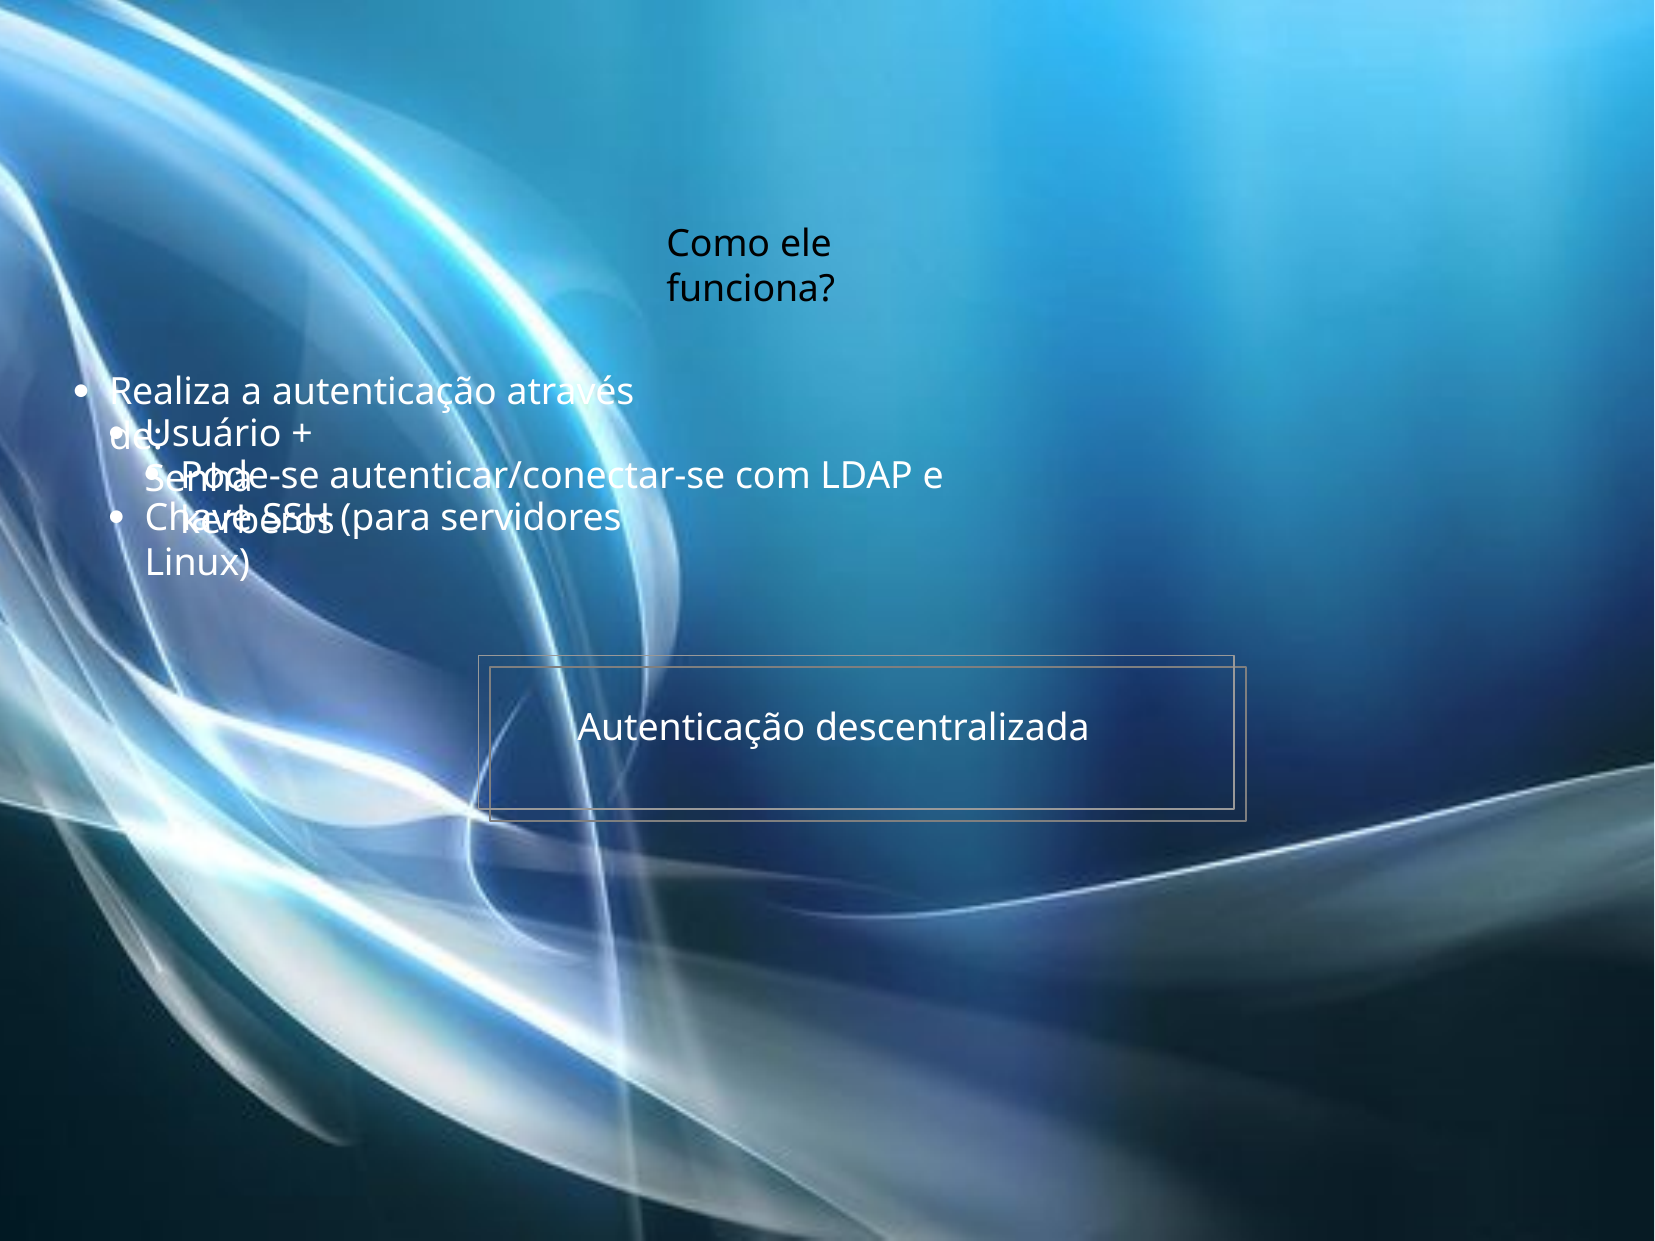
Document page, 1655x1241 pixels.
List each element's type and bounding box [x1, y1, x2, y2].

picture [0, 0, 1655, 1241]
text_box [477, 654, 1247, 822]
